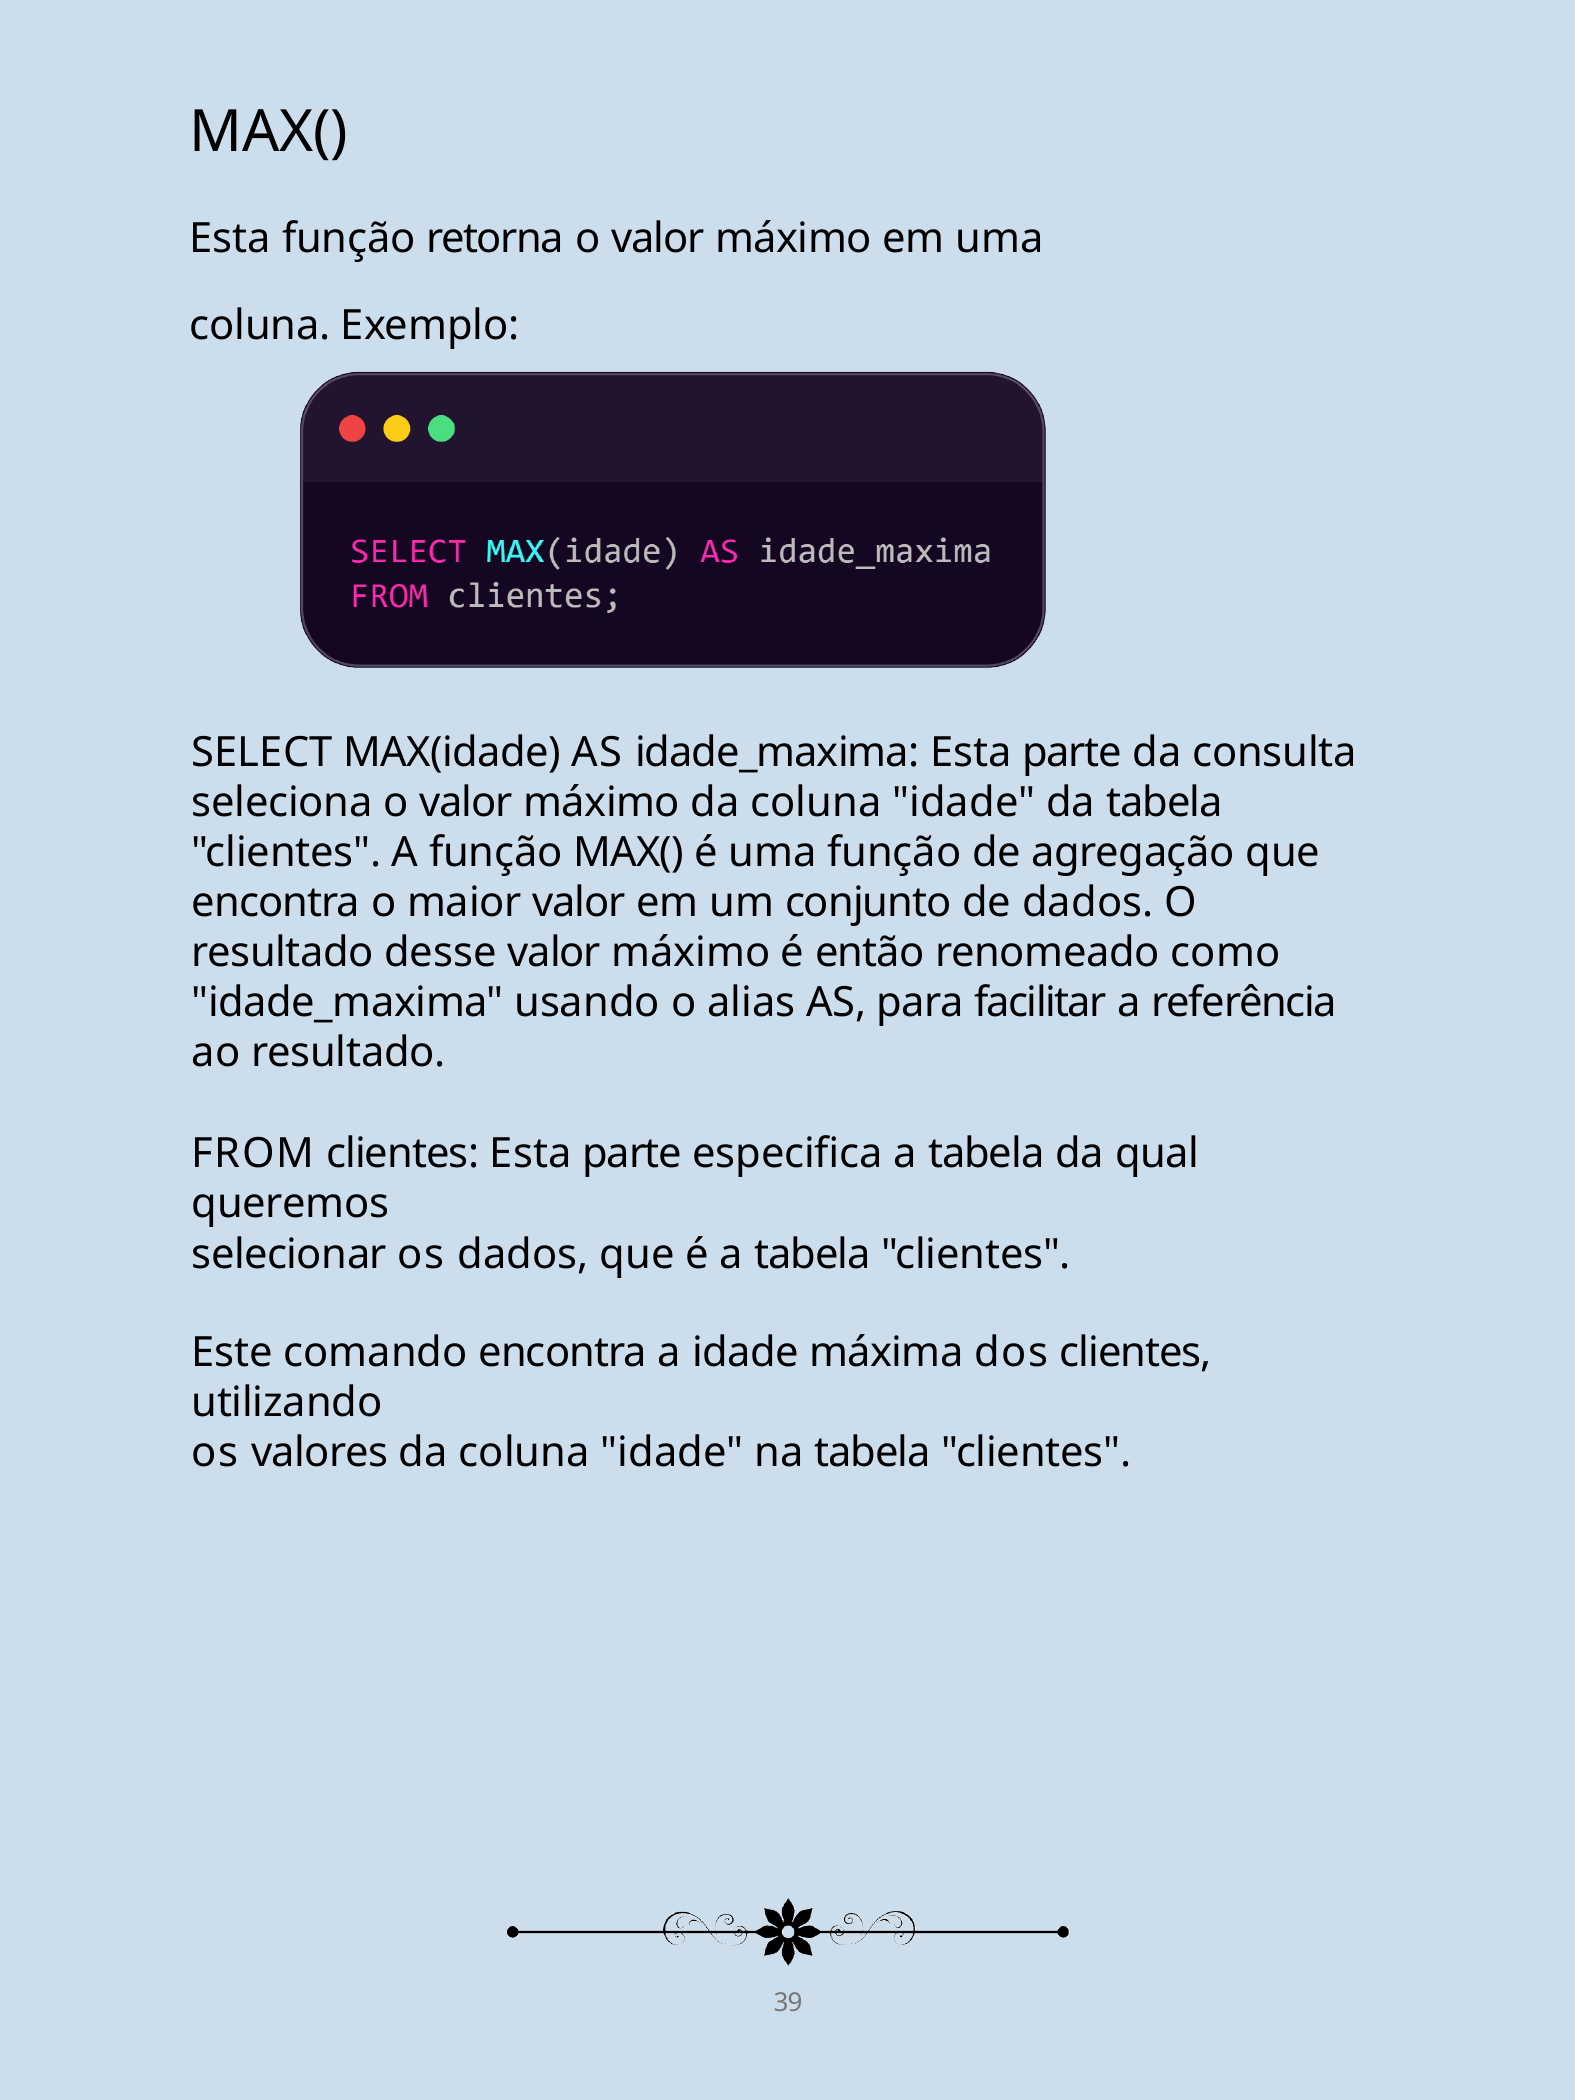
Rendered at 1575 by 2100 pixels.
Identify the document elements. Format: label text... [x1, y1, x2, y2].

text_box MAX() Esta função retorna o valor máximo em uma coluna. Exemplo: [187, 91, 1126, 204]
text_box SELECT MAX(idade) AS idade_maxima: Esta parte da consulta seleciona o valor máximo da coluna "idade" da tabela "clientes". A função MAX() é uma função de agregação que encontra o maior valor em um conjunto de dados. O resultado desse valor máximo é então renomeado como "idade_maxima" usando o alias AS, para facilitar a referência ao resultado. FROM clientes: Esta parte especifica a tabela da qual queremos selecionar os dados, que é a tabela "clientes". Este comando encontra a idade máxima dos clientes, utilizando os valores da coluna "idade" na tabela "clientes". [189, 722, 1360, 1475]
picture [102, 206, 1243, 834]
slide_number 10 [767, 1984, 810, 2100]
picture [485, 1869, 1090, 1971]
